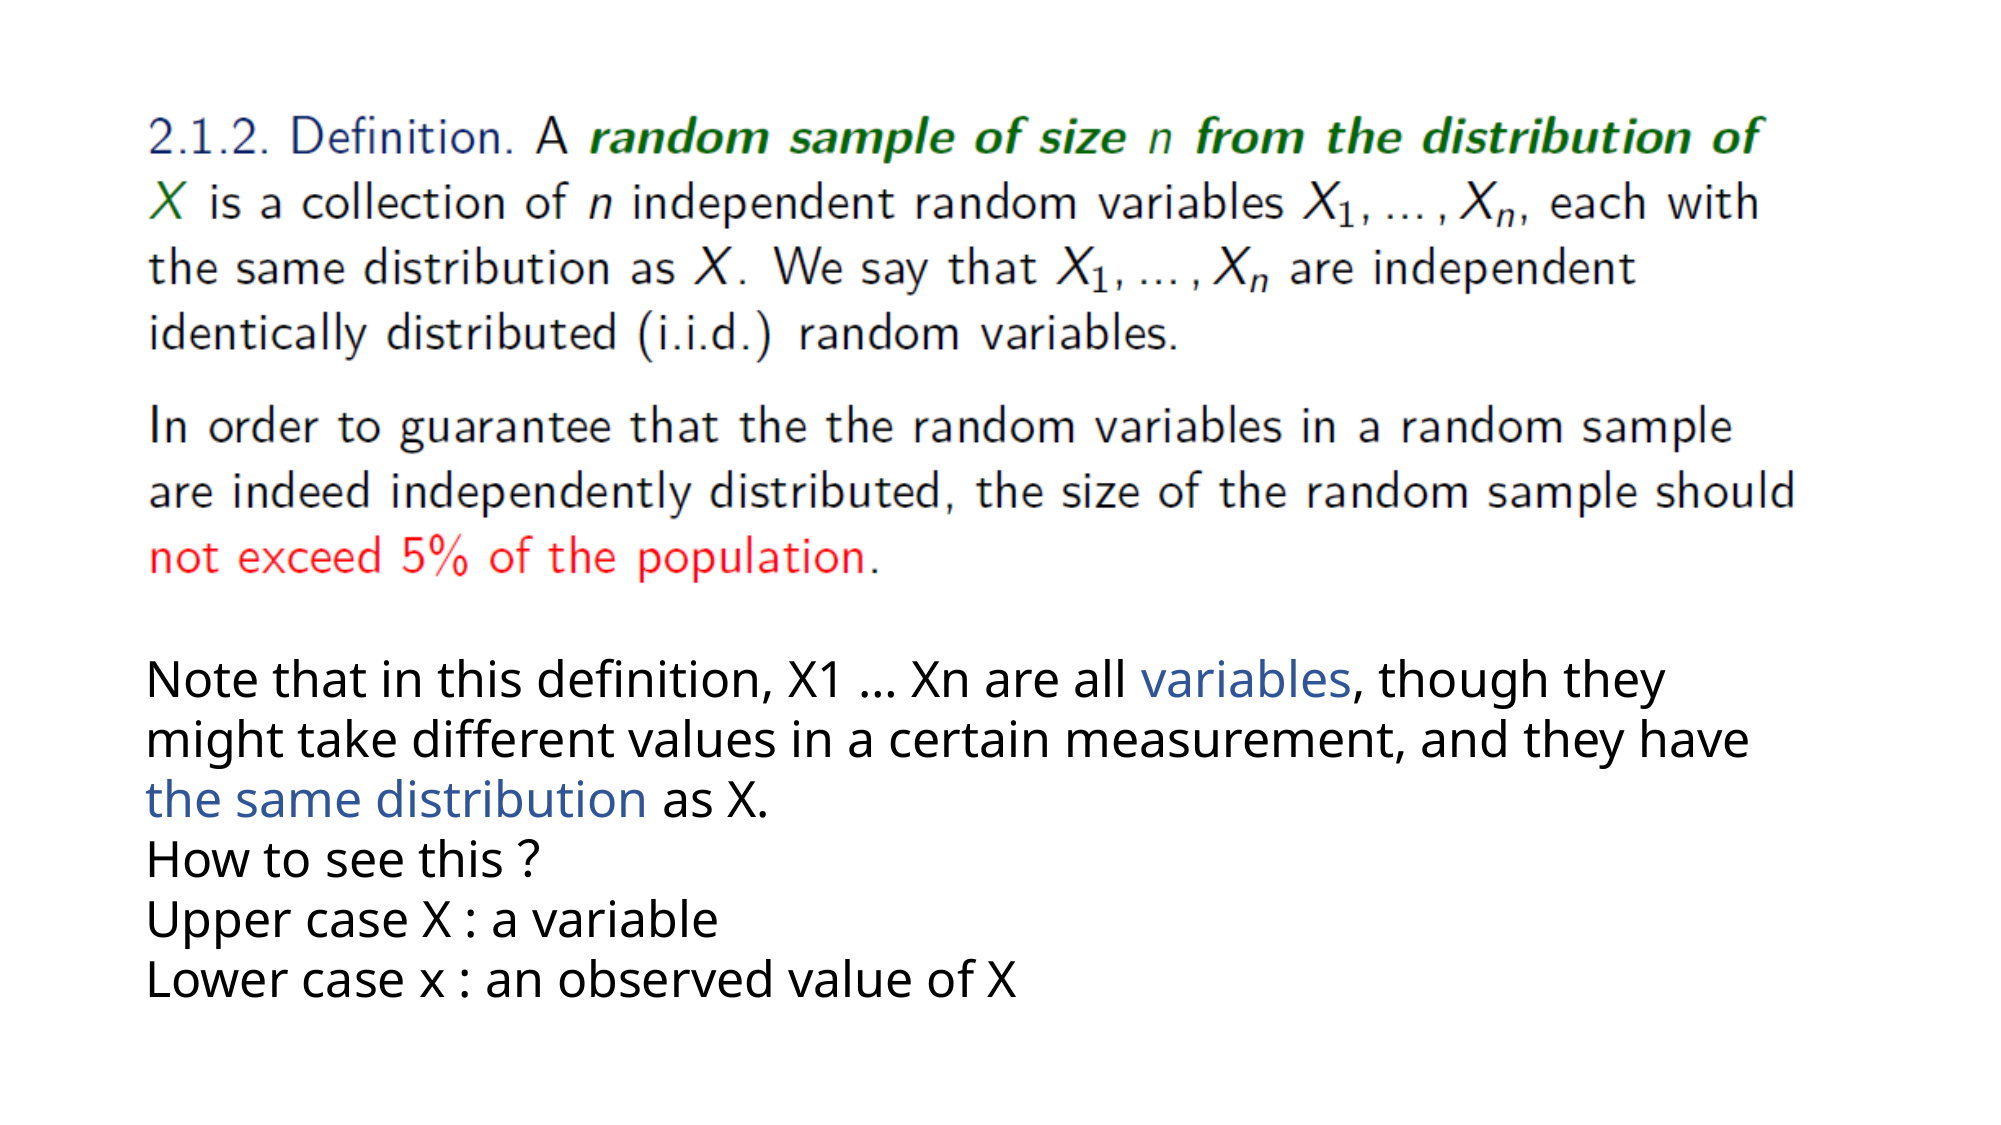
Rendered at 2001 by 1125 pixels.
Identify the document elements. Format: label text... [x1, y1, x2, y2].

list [130, 82, 1832, 588]
text_box Note that in this definition, X1 … Xn are all variables, though they might take different values in a certain measurement, and they have the same distribution as X. How to see this？ Upper case X : a variable Lower case x : an observed value of X [130, 639, 1794, 1015]
